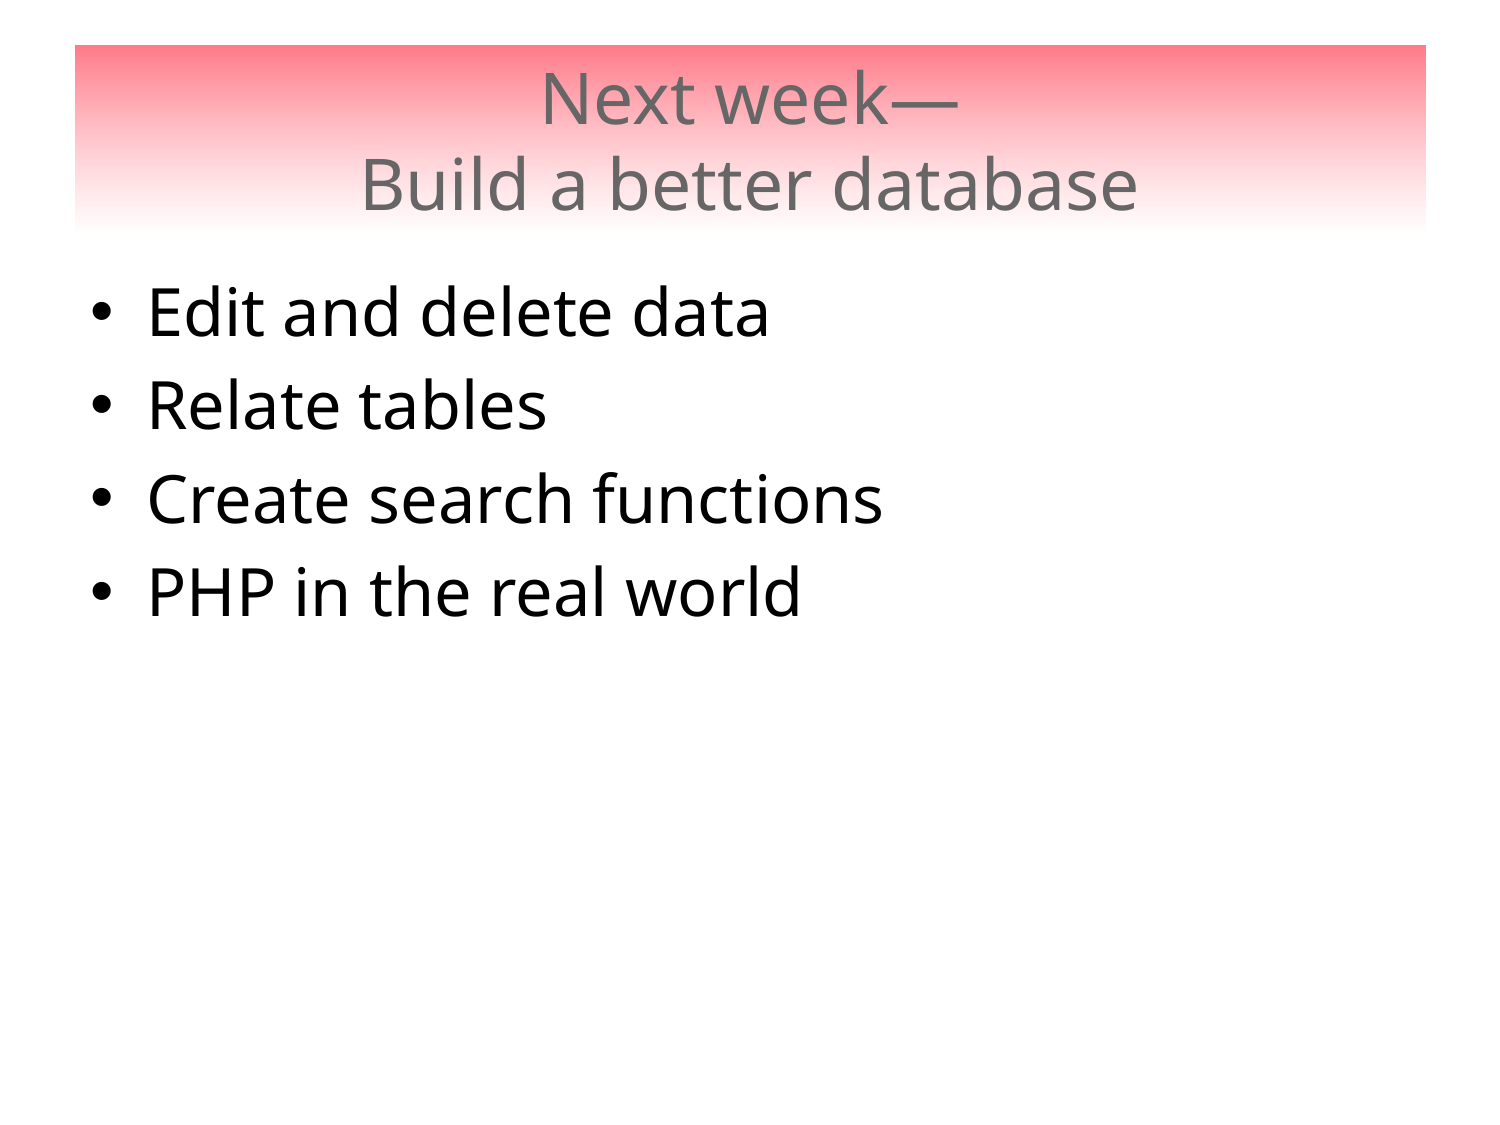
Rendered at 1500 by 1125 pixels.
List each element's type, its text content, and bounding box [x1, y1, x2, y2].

list Edit and delete data Relate tables Create search functions PHP in the real world [75, 262, 1425, 1005]
title Next week— Build a better database [75, 45, 1425, 233]
